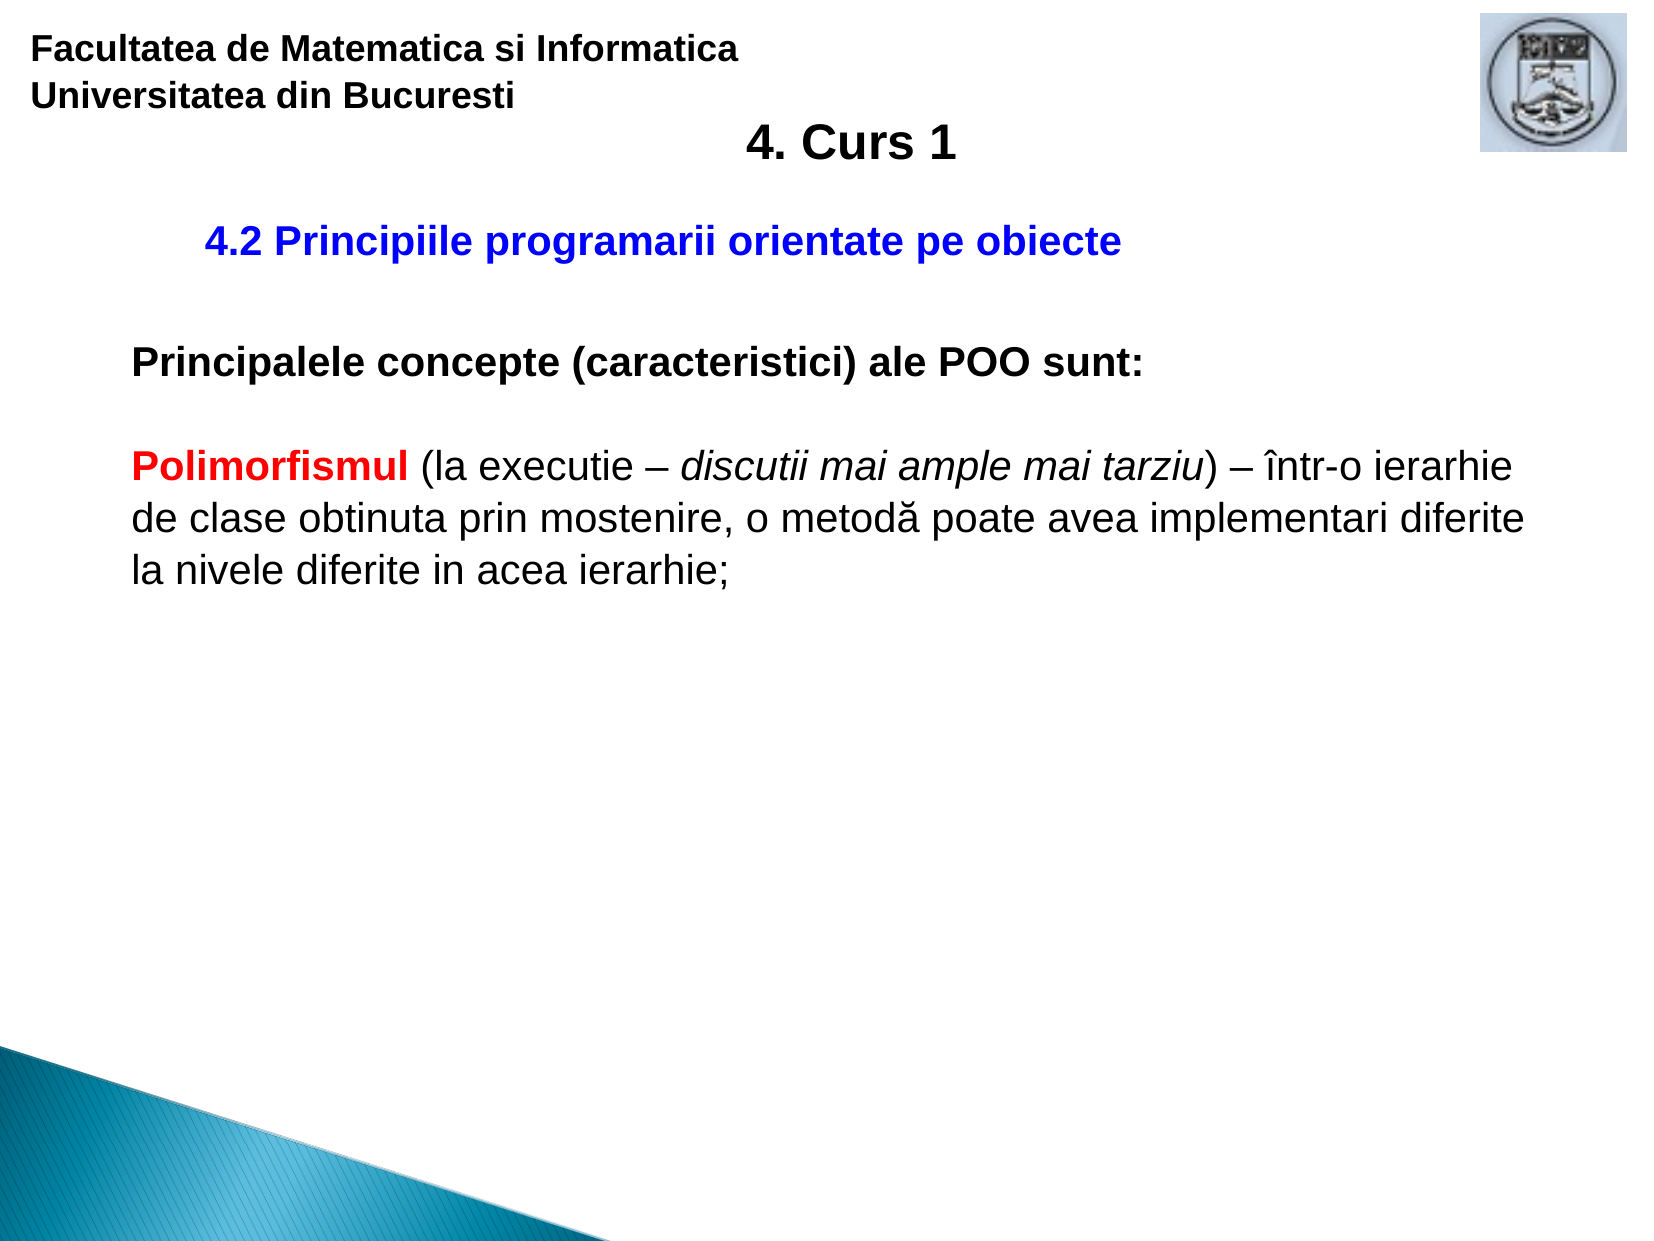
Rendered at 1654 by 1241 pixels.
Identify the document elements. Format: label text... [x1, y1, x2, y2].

text_box 4. Curs 1 [639, 107, 1065, 171]
picture [0, 1045, 616, 1241]
picture [1480, 13, 1627, 152]
text_box Principalele concepte (caracteristici) ale POO sunt: Polimorfismul (la executie – discutii mai ample mai tarziu) – într-o ierarhie de clase obtinuta prin mostenire, o metodă poate avea implementari diferite la nivele diferite in acea ierarhie; [116, 325, 1553, 668]
text_box Facultatea de Matematica si Informatica Universitatea din Bucuresti [13, 13, 841, 123]
text_box 4.2 Principiile programarii orientate pe obiecte [39, 181, 1425, 257]
